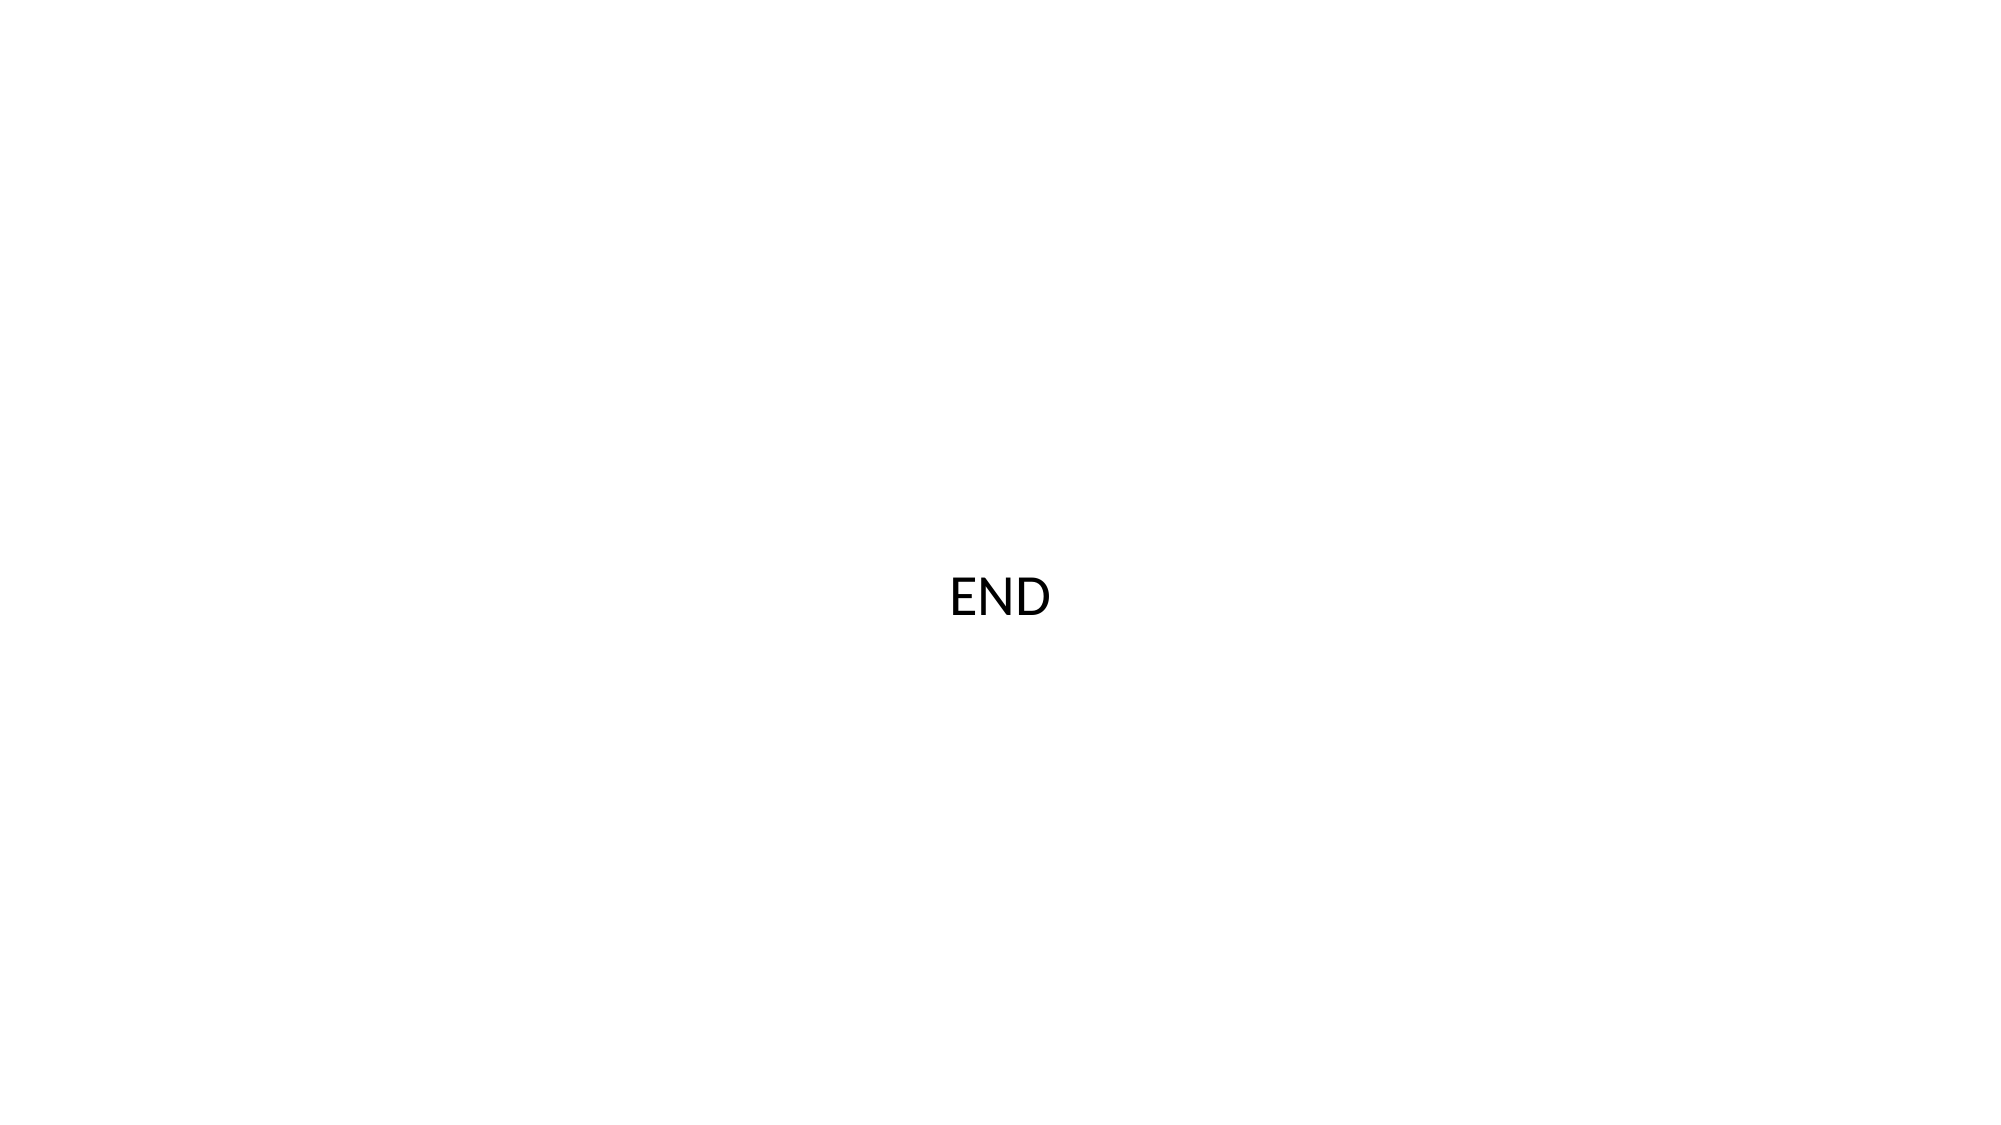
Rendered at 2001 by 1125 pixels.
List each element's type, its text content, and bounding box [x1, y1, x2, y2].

list END [137, 299, 1863, 1014]
